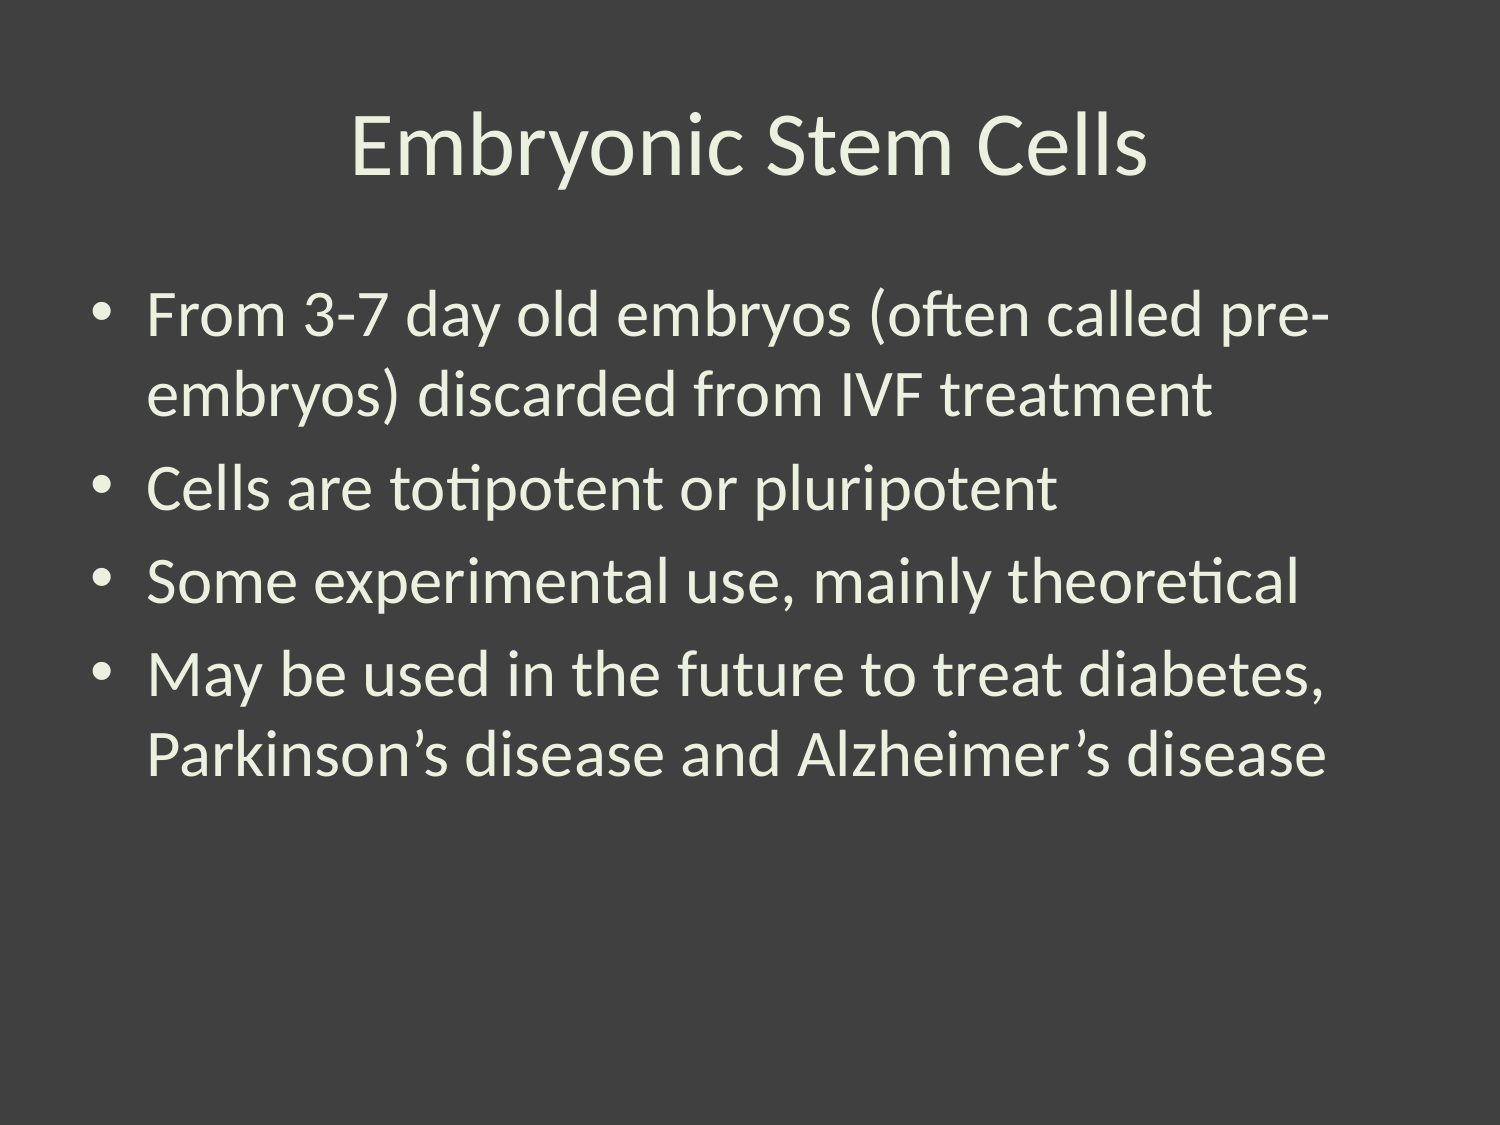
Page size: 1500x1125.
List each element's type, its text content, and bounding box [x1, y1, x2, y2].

title Embryonic Stem Cells [75, 45, 1425, 233]
list From 3-7 day old embryos (often called pre-embryos) discarded from IVF treatment Cells are totipotent or pluripotent Some experimental use, mainly theoretical May be used in the future to treat diabetes, Parkinson’s disease and Alzheimer’s disease [75, 262, 1425, 1005]
